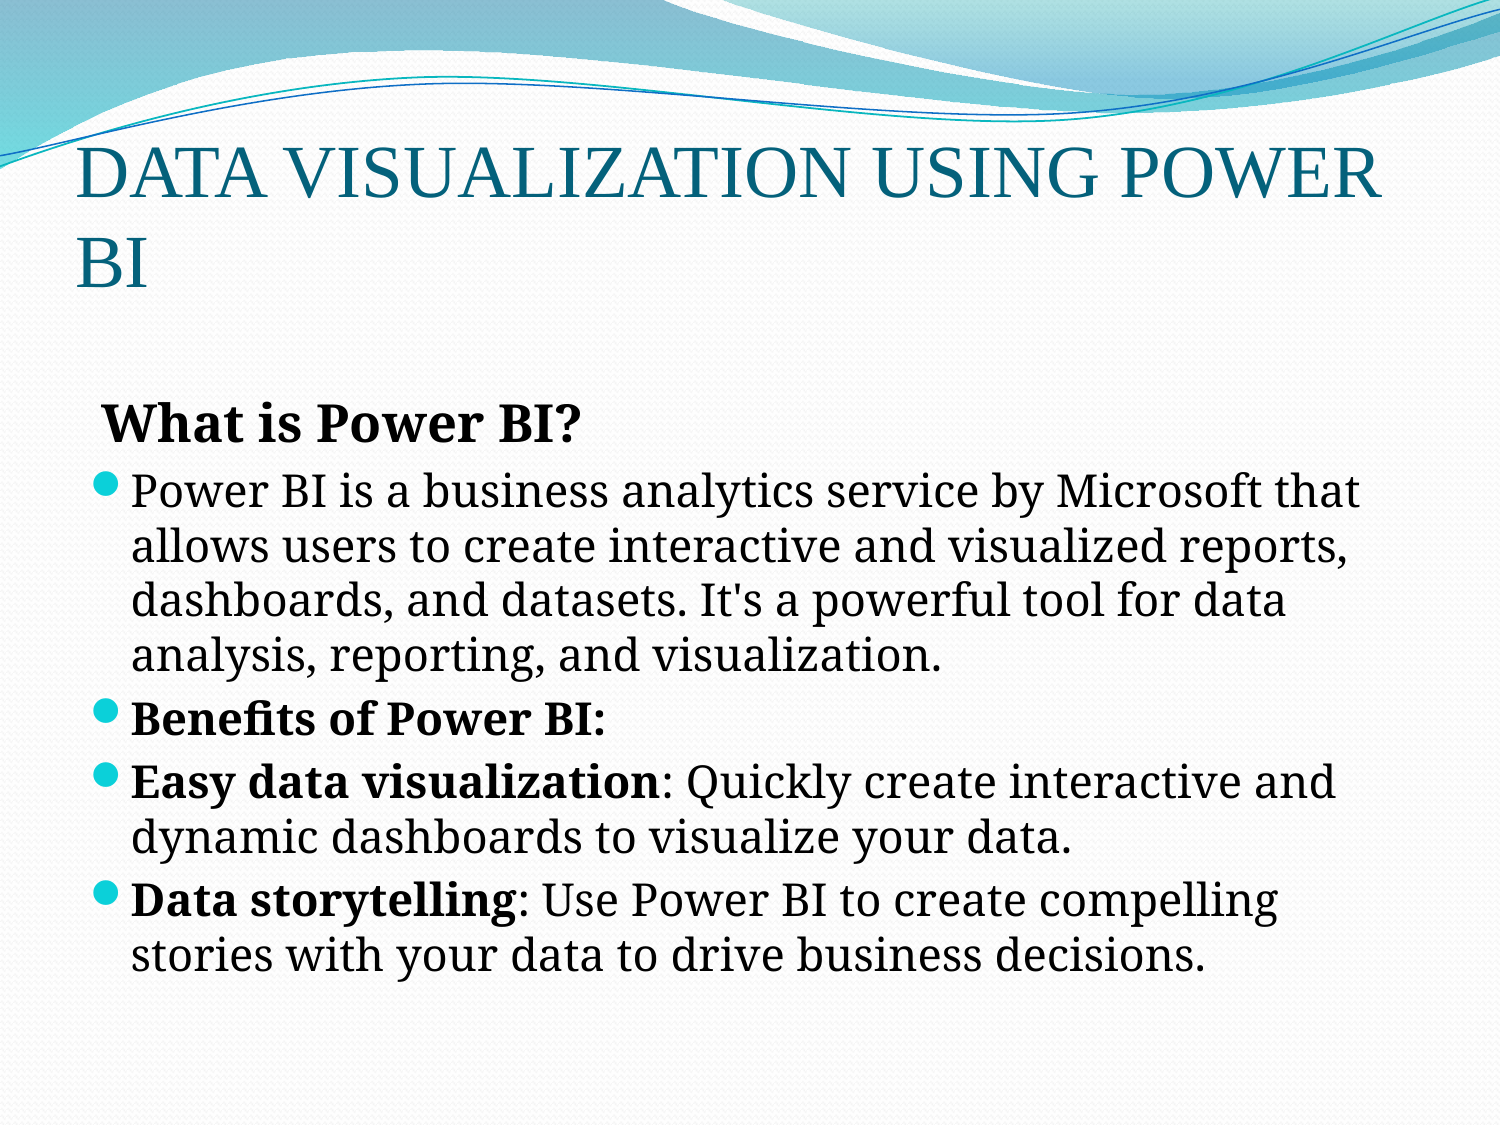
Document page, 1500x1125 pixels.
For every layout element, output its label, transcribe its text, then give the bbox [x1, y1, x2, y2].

list What is Power BI? Power BI is a business analytics service by Microsoft that allows users to create interactive and visualized reports, dashboards, and datasets. It's a powerful tool for data analysis, reporting, and visualization. Benefits of Power BI: Easy data visualization: Quickly create interactive and dynamic dashboards to visualize your data. Data storytelling: Use Power BI to create compelling stories with your data to drive business decisions. [75, 317, 1425, 997]
title DATA VISUALIZATION USING POWER BI [75, 115, 1425, 303]
